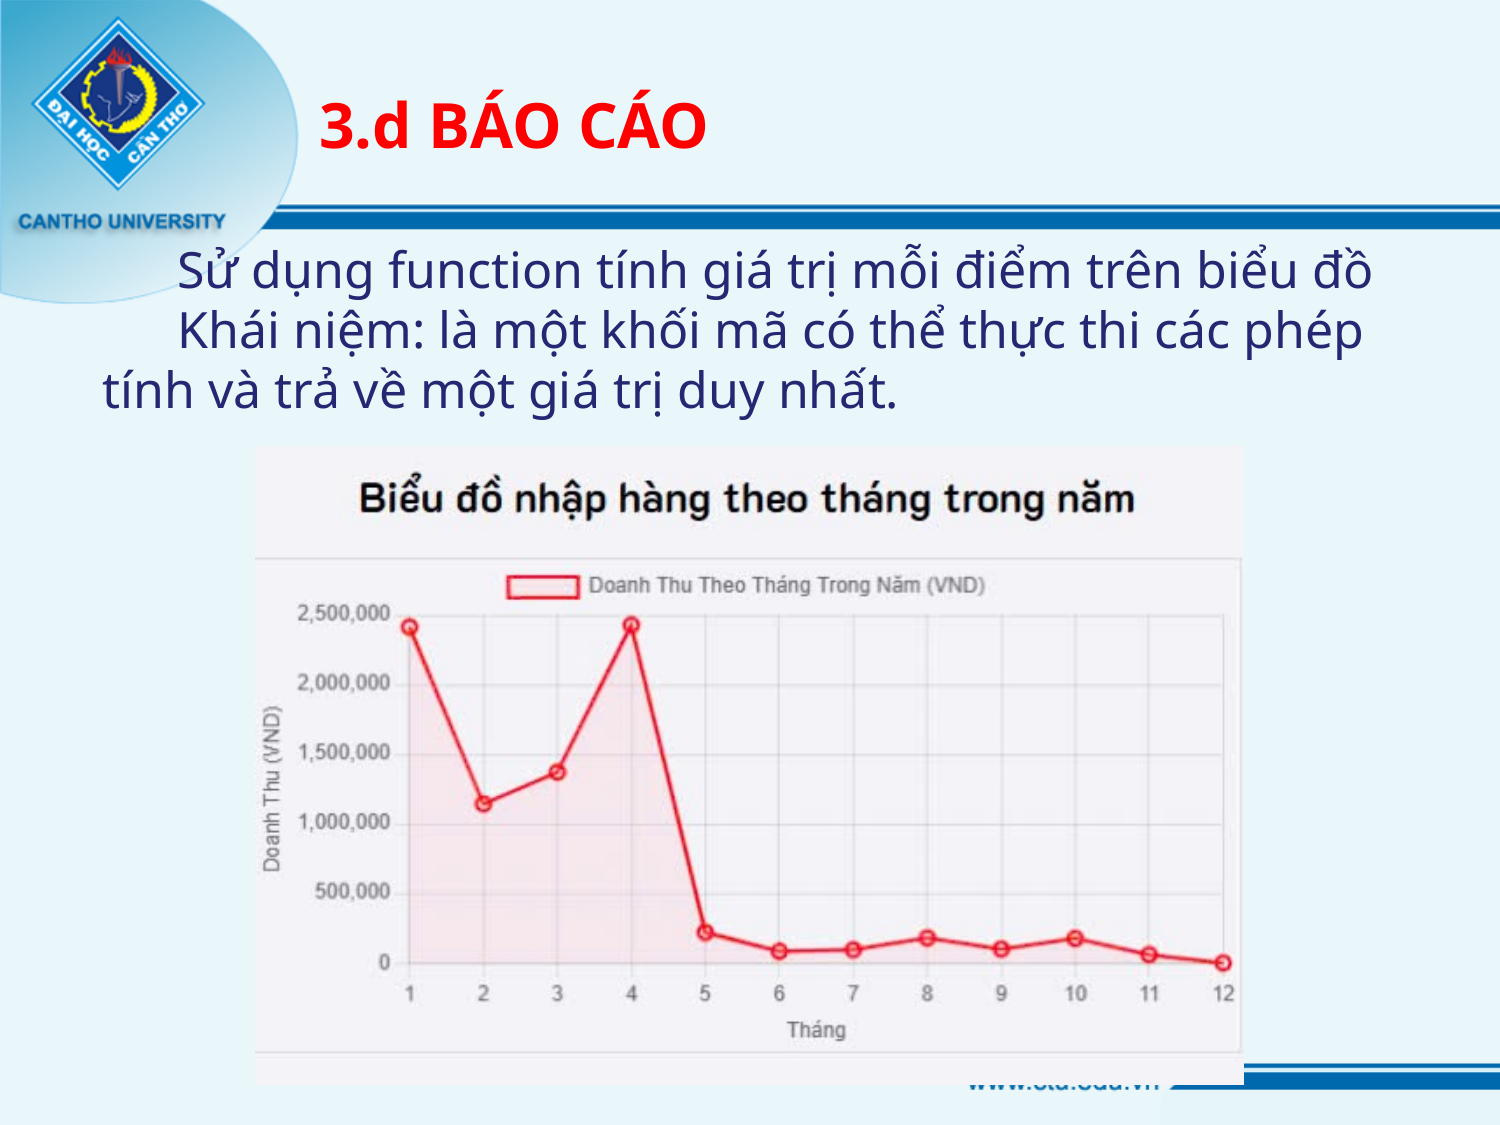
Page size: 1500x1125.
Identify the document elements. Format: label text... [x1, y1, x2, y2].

picture [0, 0, 1500, 1125]
title 3.d BÁO CÁO [304, 46, 1500, 202]
list Sử dụng function tính giá trị mỗi điểm trên biểu đồ Khái niệm: là một khối mã có thể thực thi các phép tính và trả về một giá trị duy nhất. [87, 230, 1439, 1057]
